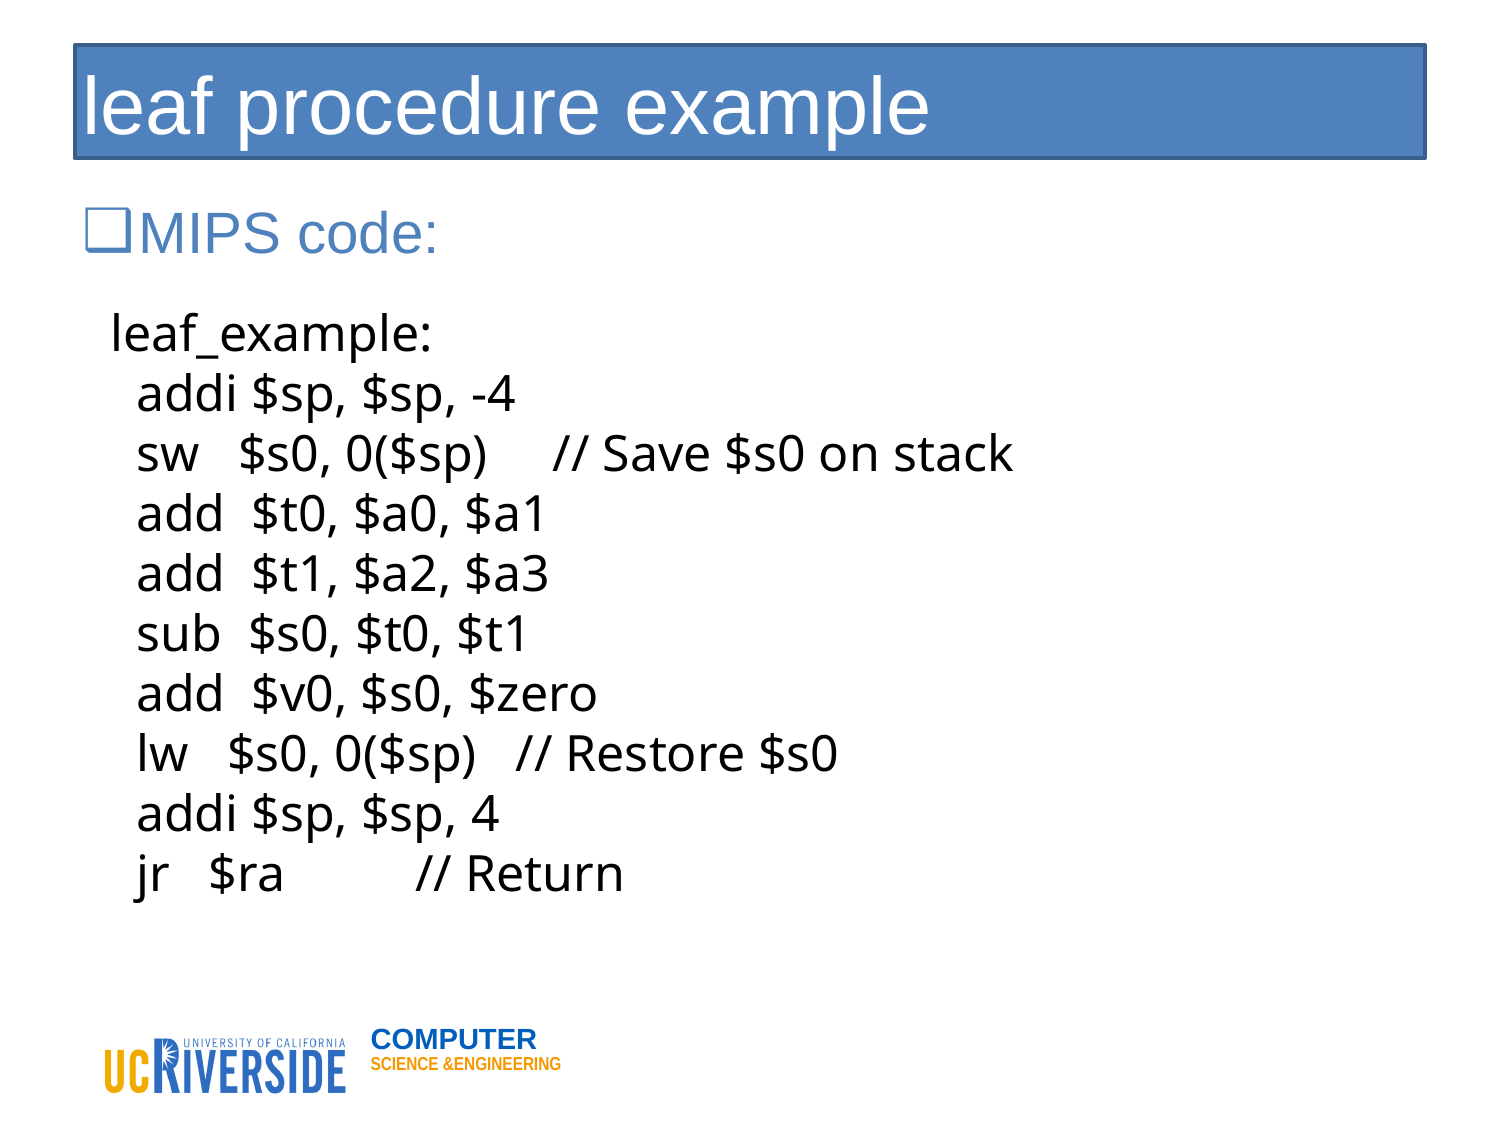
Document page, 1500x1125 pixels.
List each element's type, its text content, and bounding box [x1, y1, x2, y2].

list MIPS code: [75, 187, 1425, 314]
text_box leaf_example: addi $sp, $sp, -4 sw $s0, 0($sp) // Save $s0 on stack add $t0, $a0, $a1 add $t1, $a2, $a3 sub $s0, $t0, $t1 add $v0, $s0, $zero lw $s0, 0($sp) // Restore $s0 addi $sp, $sp, 4 jr $ra // Return [102, 294, 1416, 909]
picture [95, 1017, 364, 1109]
title leaf procedure example [73, 43, 1427, 160]
